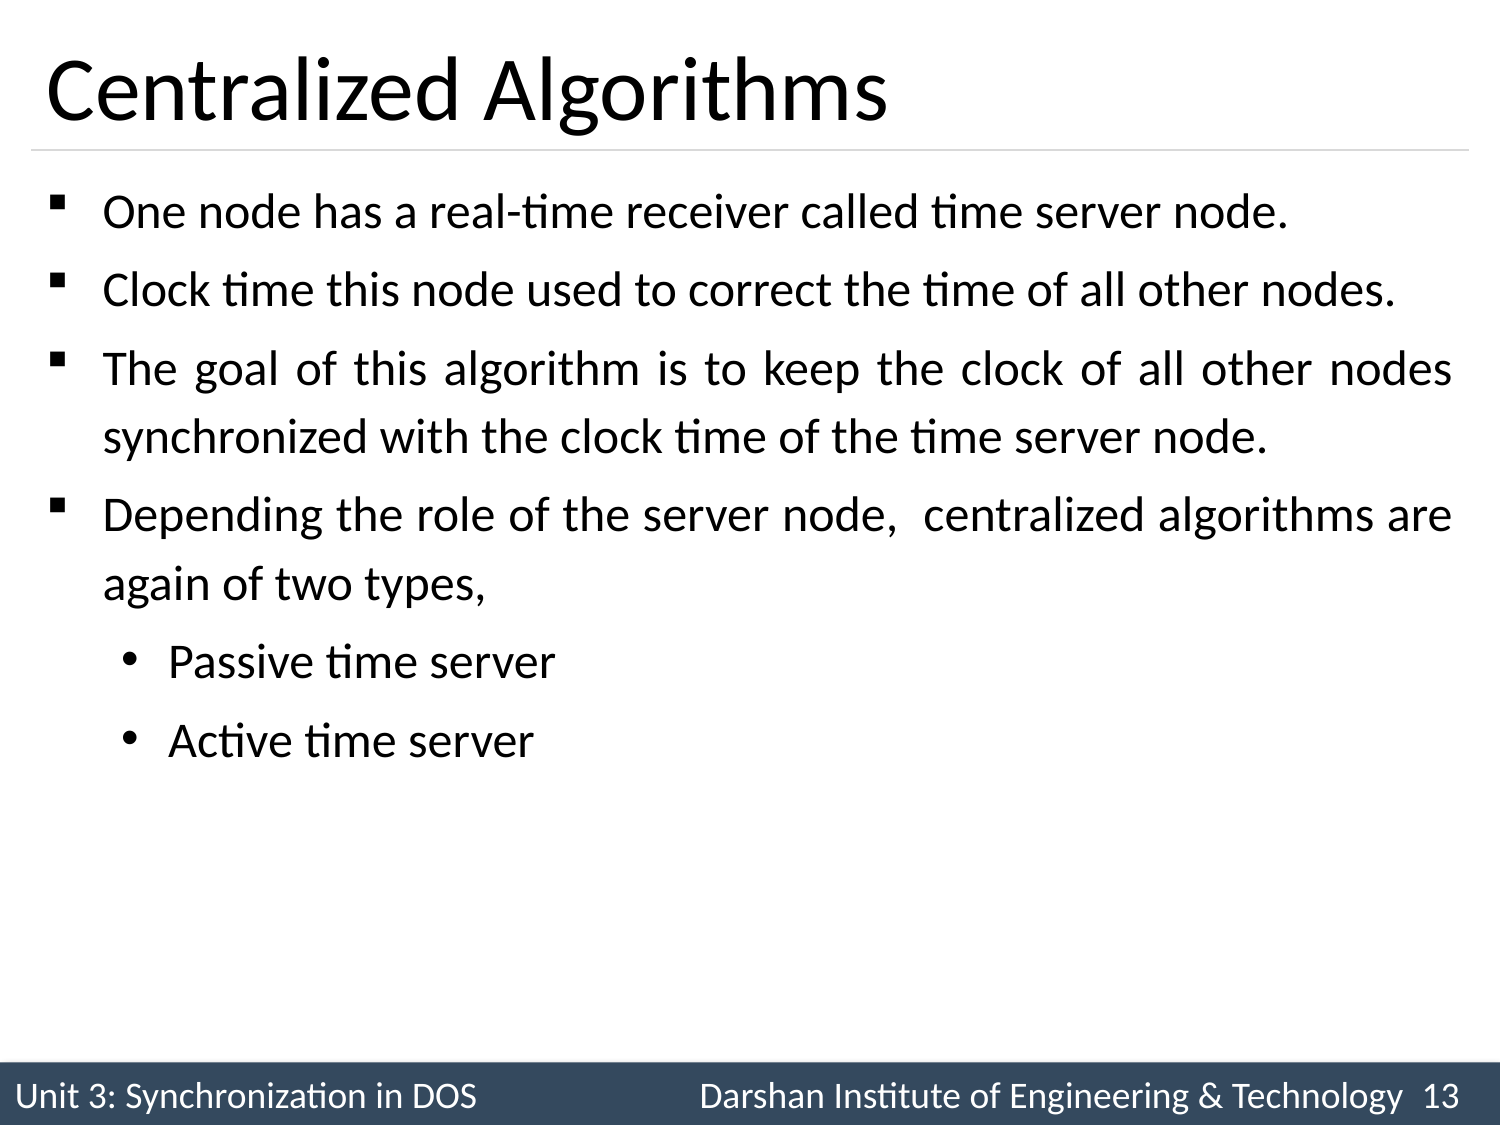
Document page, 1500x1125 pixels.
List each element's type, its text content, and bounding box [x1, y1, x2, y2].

list One node has a real-time receiver called time server node. Clock time this node used to correct the time of all other nodes. The goal of this algorithm is to keep the clock of all other nodes synchronized with the clock time of the time server node. Depending the role of the server node, centralized algorithms are again of two types, Passive time server Active time server [31, 162, 1469, 1038]
title Centralized Algorithms [31, 17, 1469, 150]
